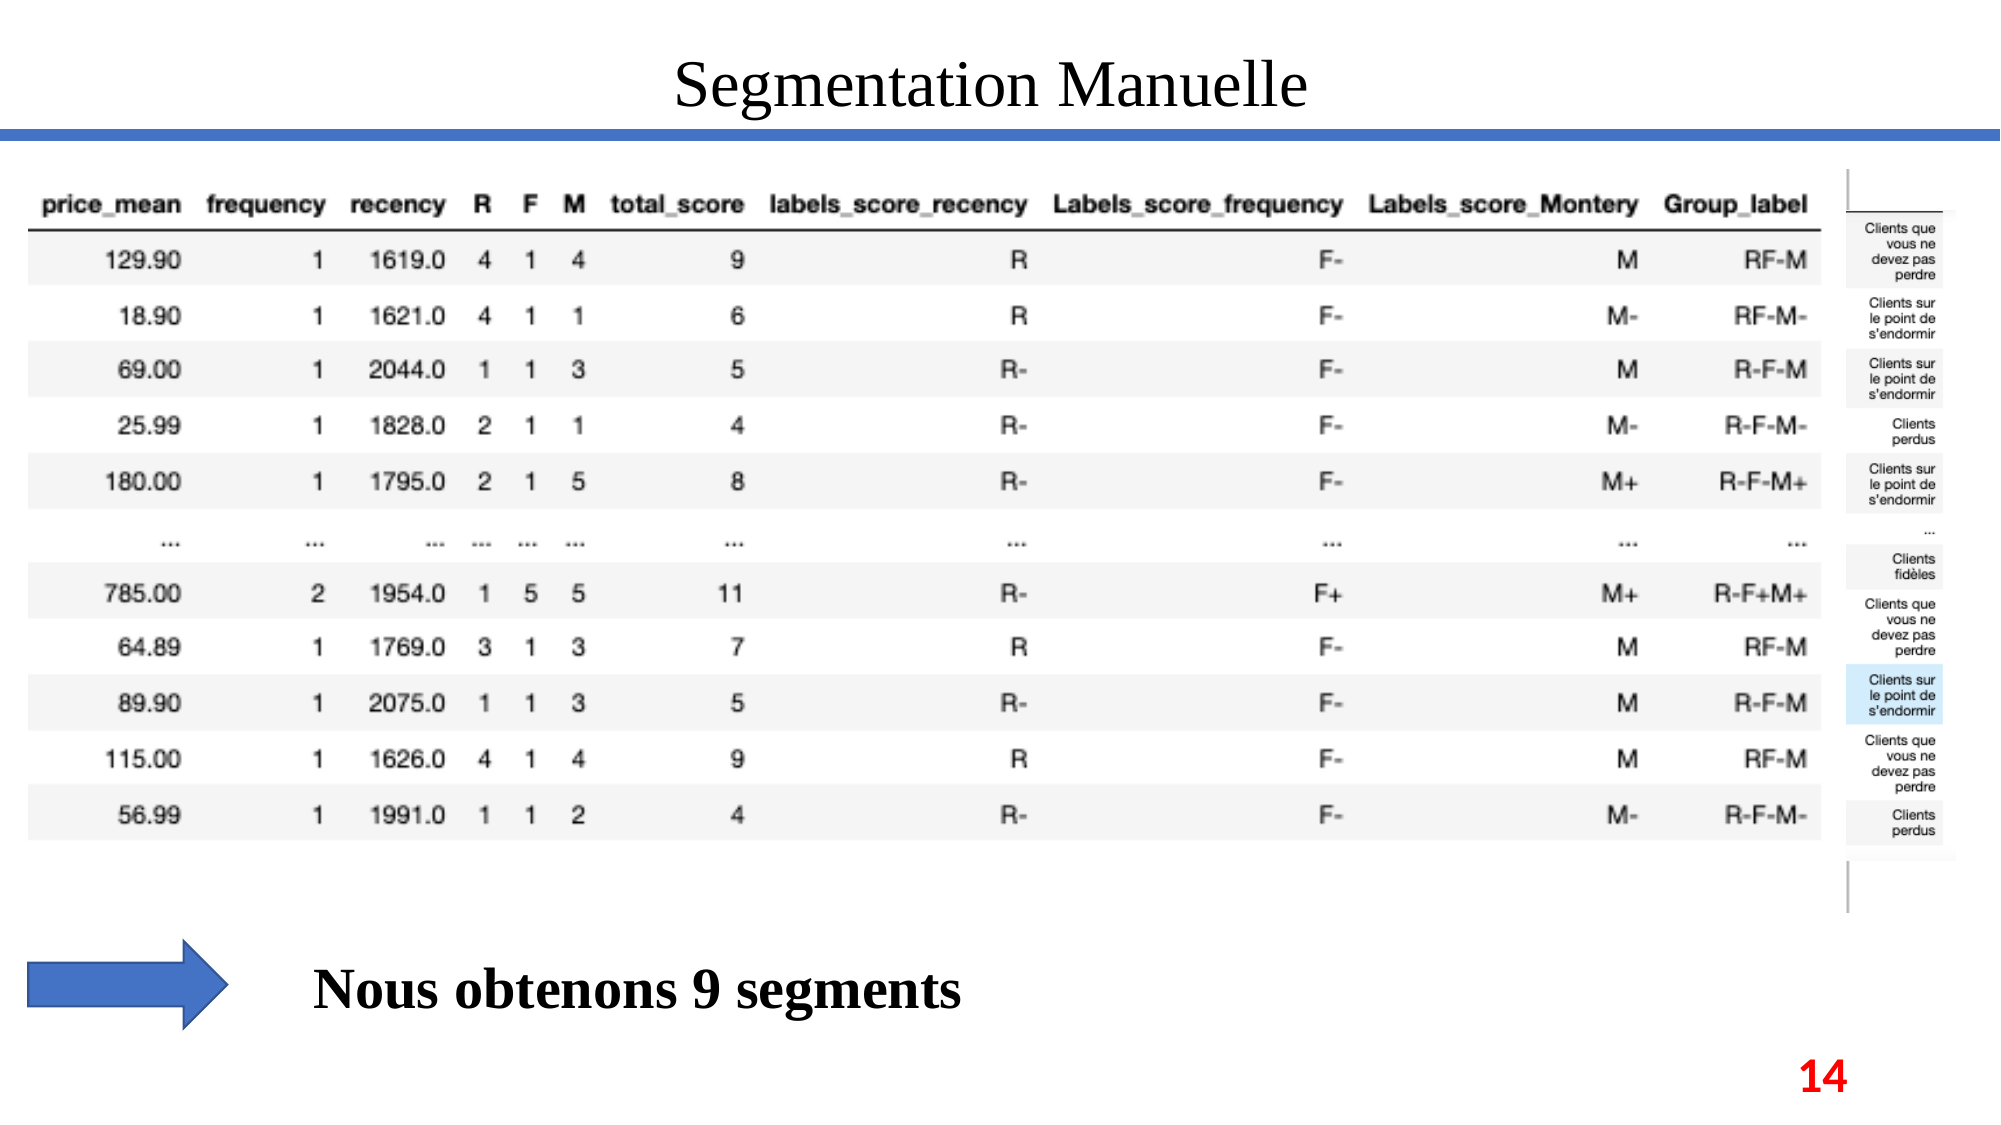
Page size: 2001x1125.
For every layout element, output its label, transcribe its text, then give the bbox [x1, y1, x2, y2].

slide_number 14 [1412, 1042, 1863, 1103]
text_box Segmentation Manuelle [0, 31, 2000, 127]
text_box Nous obtenons 9 segments [298, 942, 1247, 1028]
picture [28, 169, 1956, 913]
text_box [27, 938, 229, 1031]
